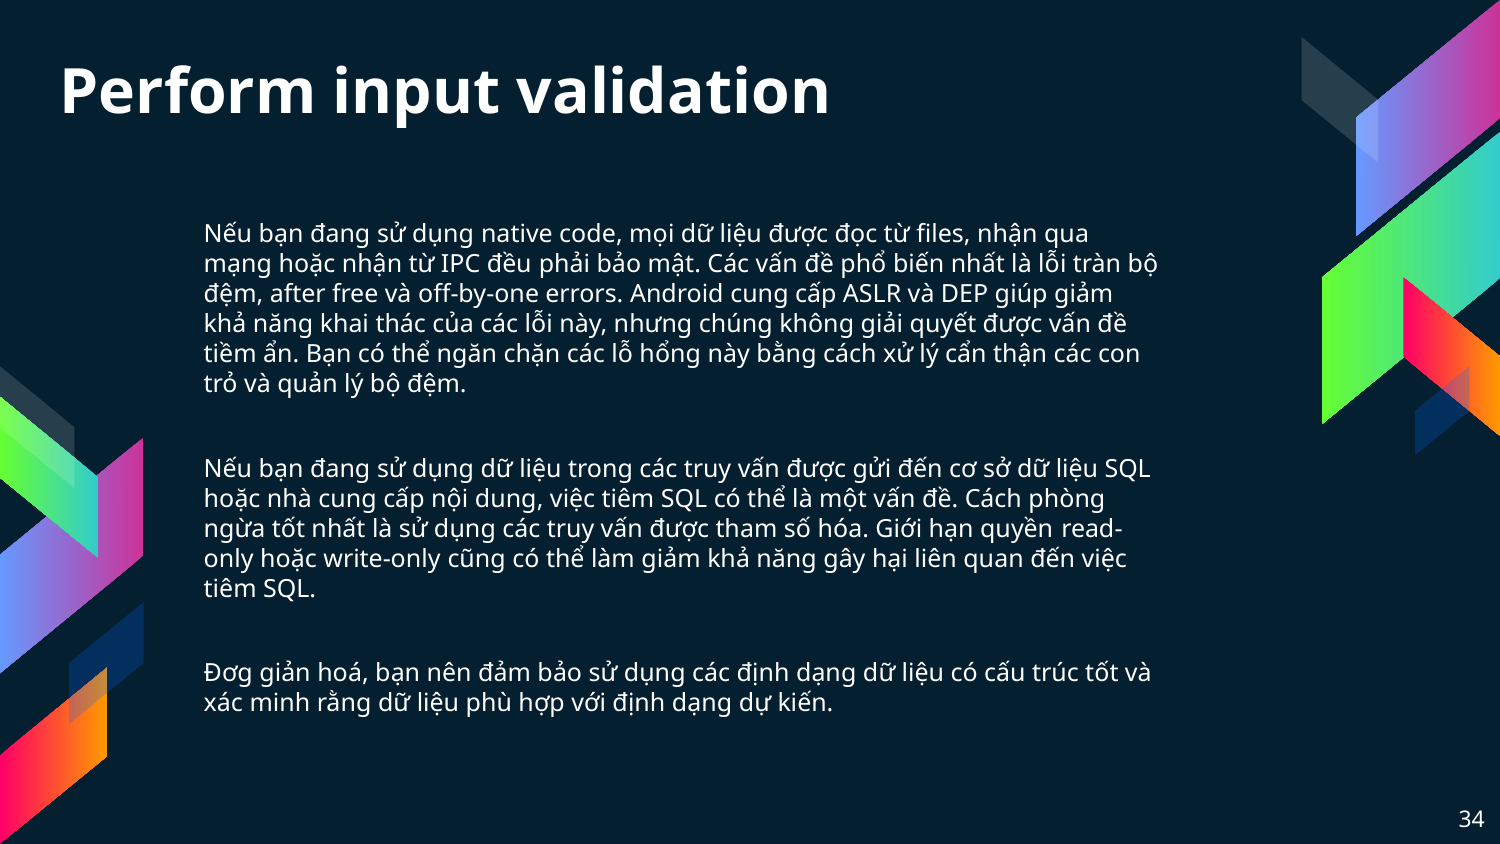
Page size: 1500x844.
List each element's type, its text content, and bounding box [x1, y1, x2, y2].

text_box Perform input validation [44, 36, 1025, 141]
subtitle Nếu bạn đang sử dụng native code, mọi dữ liệu được đọc từ files, nhận qua mạng hoặc nhận từ IPC đều phải bảo mật. Các vấn đề phổ biến nhất là lỗi tràn bộ đệm, after free và off-by-one errors. Android cung cấp ASLR và DEP giúp giảm khả năng khai thác của các lỗi này, nhưng chúng không giải quyết được vấn đề tiềm ẩn. Bạn có thể ngăn chặn các lỗ hổng này bằng cách xử lý cẩn thận các con trỏ và quản lý bộ đệm. Nếu bạn đang sử dụng dữ liệu trong các truy vấn được gửi đến cơ sở dữ liệu SQL hoặc nhà cung cấp nội dung, việc tiêm SQL có thể là một vấn đề. Cách phòng ngừa tốt nhất là sử dụng các truy vấn được tham số hóa. Giới hạn quyền read-only hoặc write-only cũng có thể làm giảm khả năng gây hại liên quan đến việc tiêm SQL. Đơg giản hoá, bạn nên đảm bảo sử dụng các định dạng dữ liệu có cấu trúc tốt và xác minh rằng dữ liệu phù hợp với định dạng dự kiến. [188, 202, 1179, 817]
slide_number 34 [1403, 789, 1500, 844]
